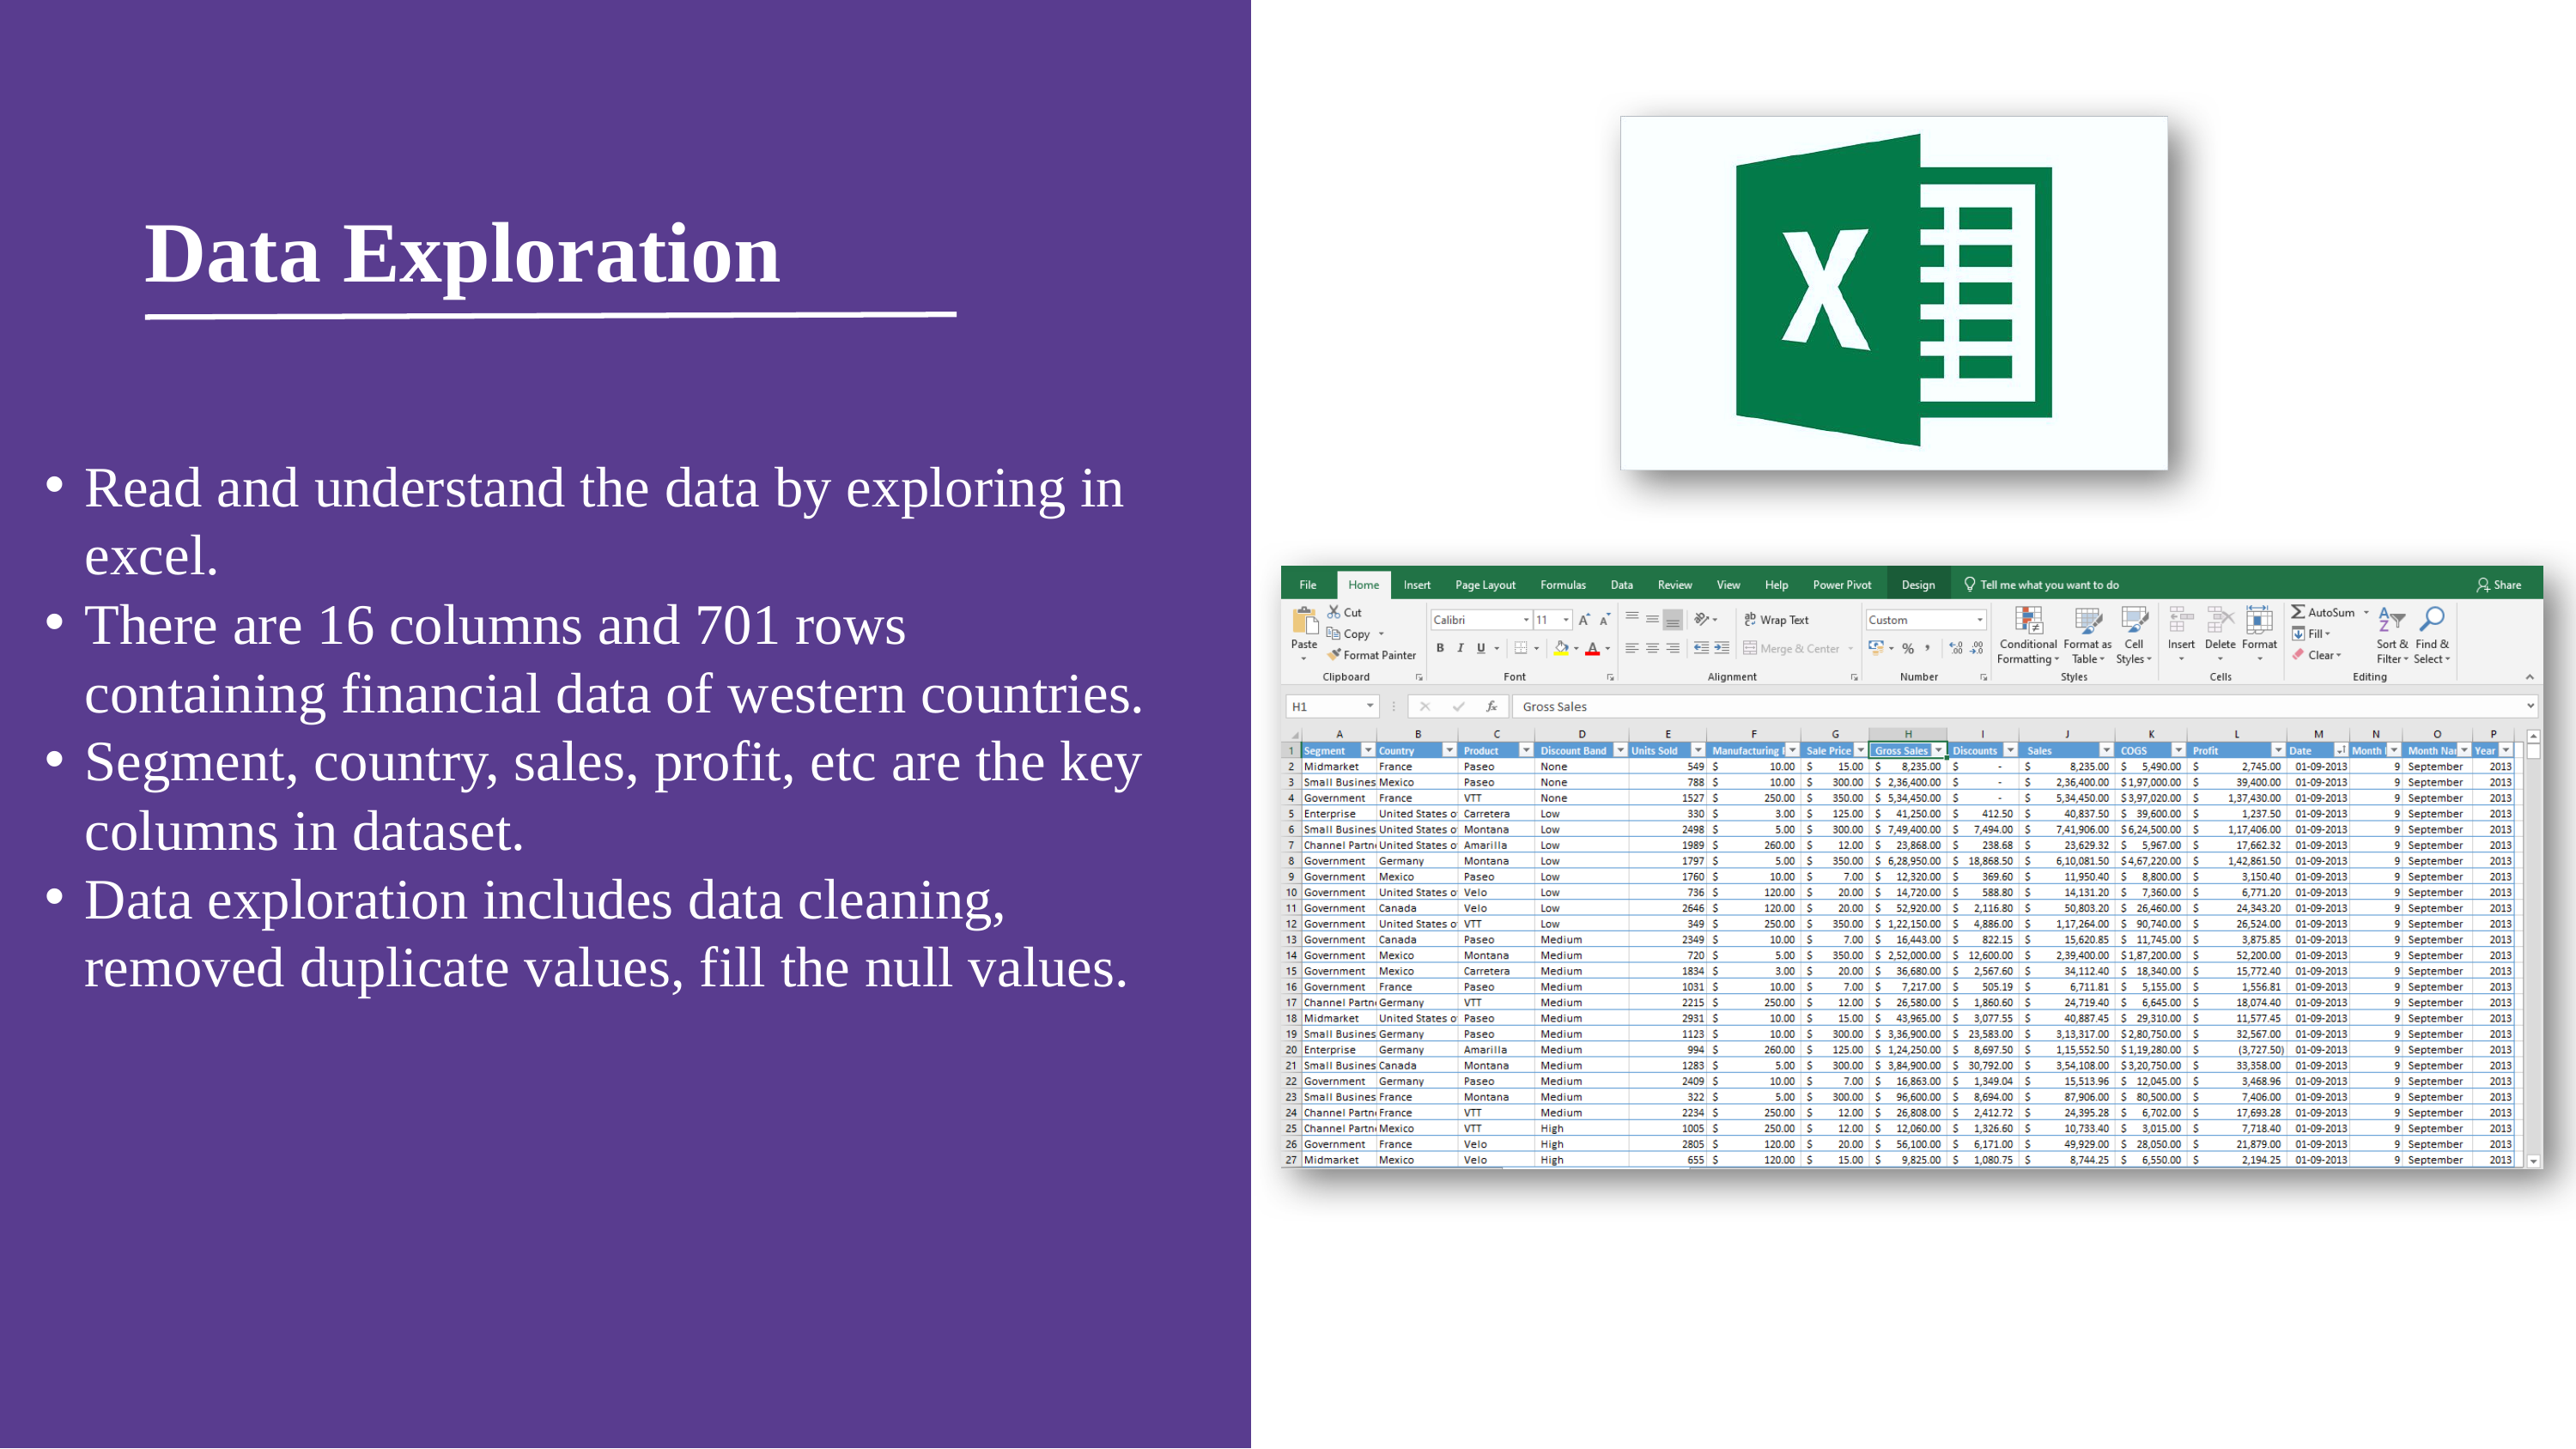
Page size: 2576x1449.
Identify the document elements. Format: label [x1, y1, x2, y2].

picture [1620, 116, 2169, 471]
text_box [0, 0, 1252, 1449]
picture [1280, 566, 2543, 1169]
